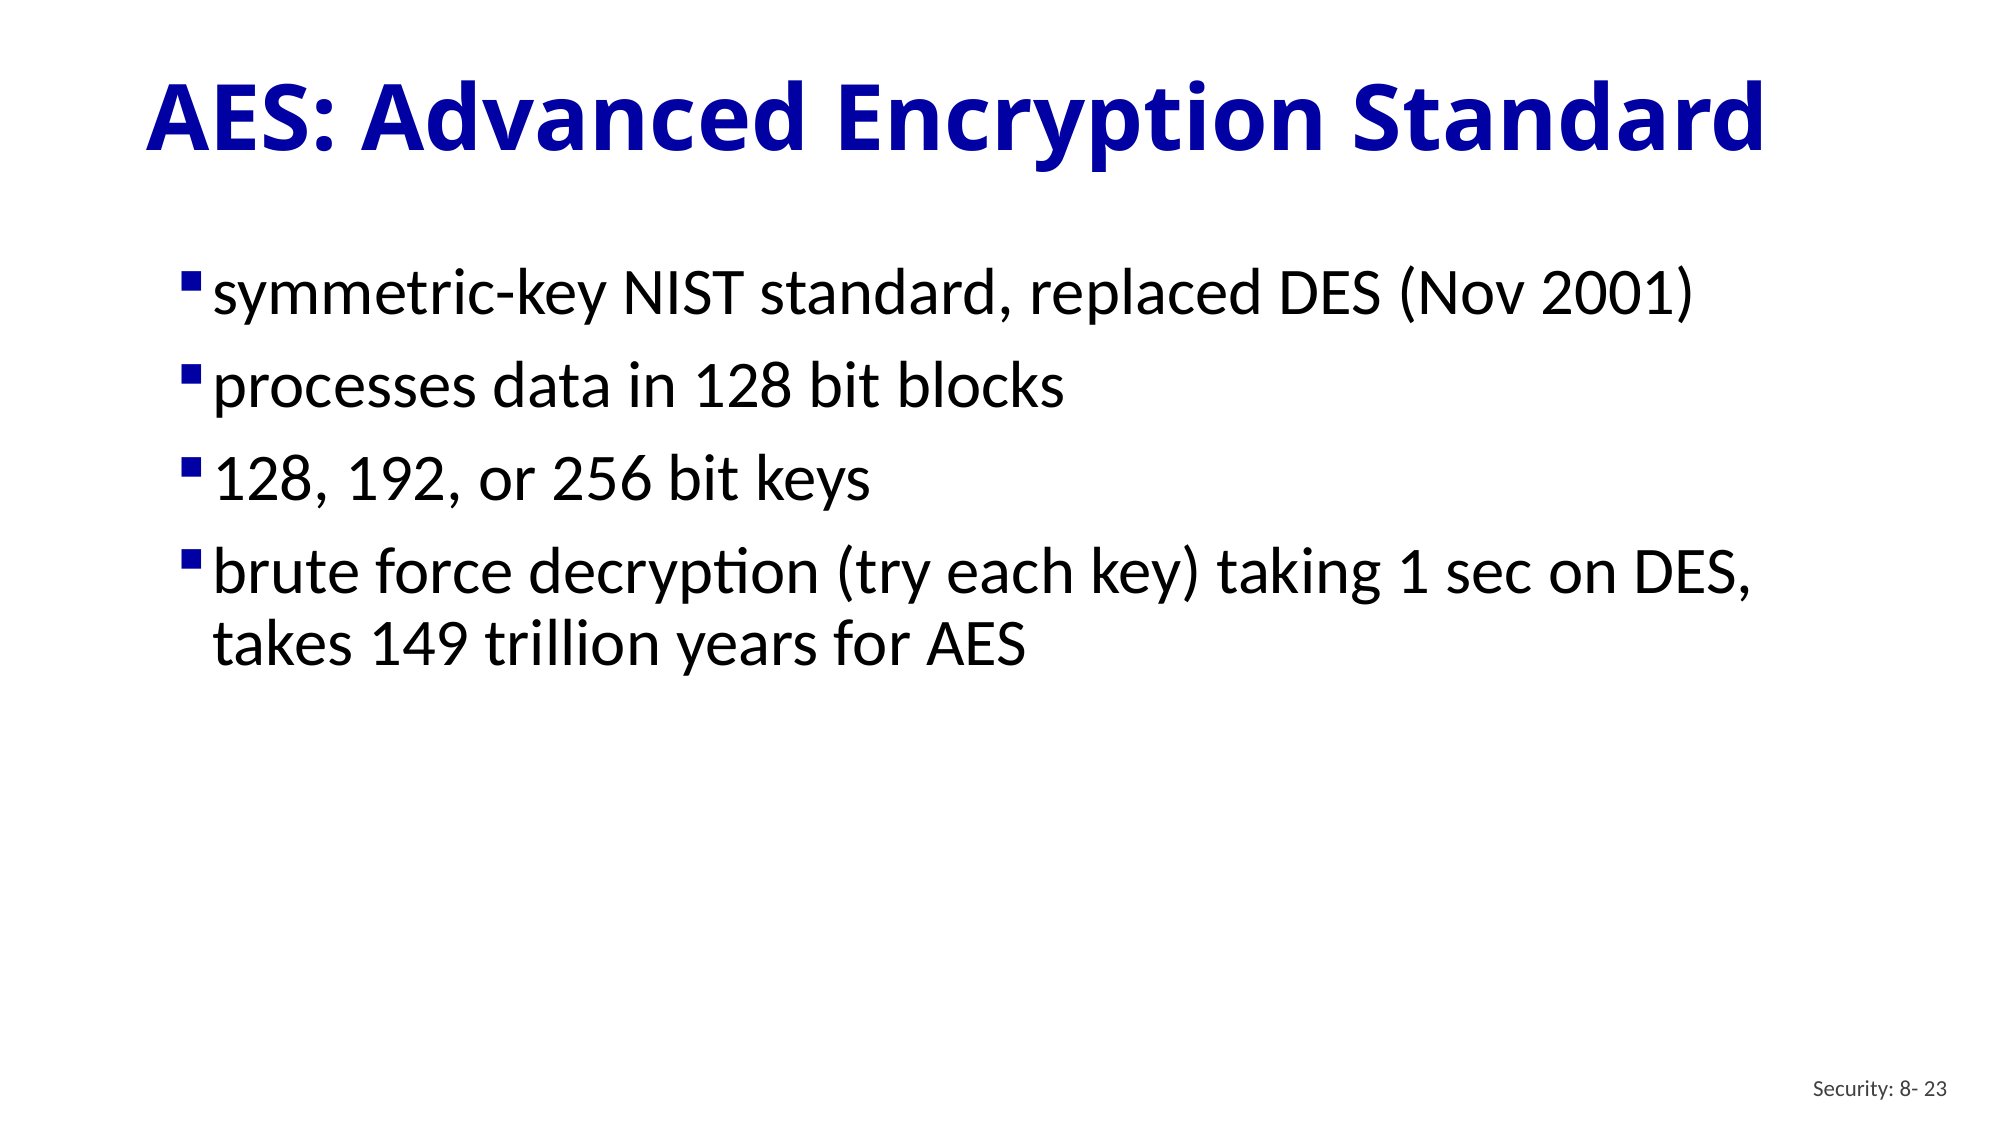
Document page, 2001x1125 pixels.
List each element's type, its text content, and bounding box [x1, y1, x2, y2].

slide_number Security: 8- 23 [1512, 1056, 1963, 1117]
text_box symmetric-key NIST standard, replaced DES (Nov 2001) processes data in 128 bit blocks 128, 192, or 256 bit keys brute force decryption (try each key) taking 1 sec on DES, takes 149 trillion years for AES [139, 249, 1892, 1013]
title AES: Advanced Encryption Standard [131, 47, 1856, 195]
